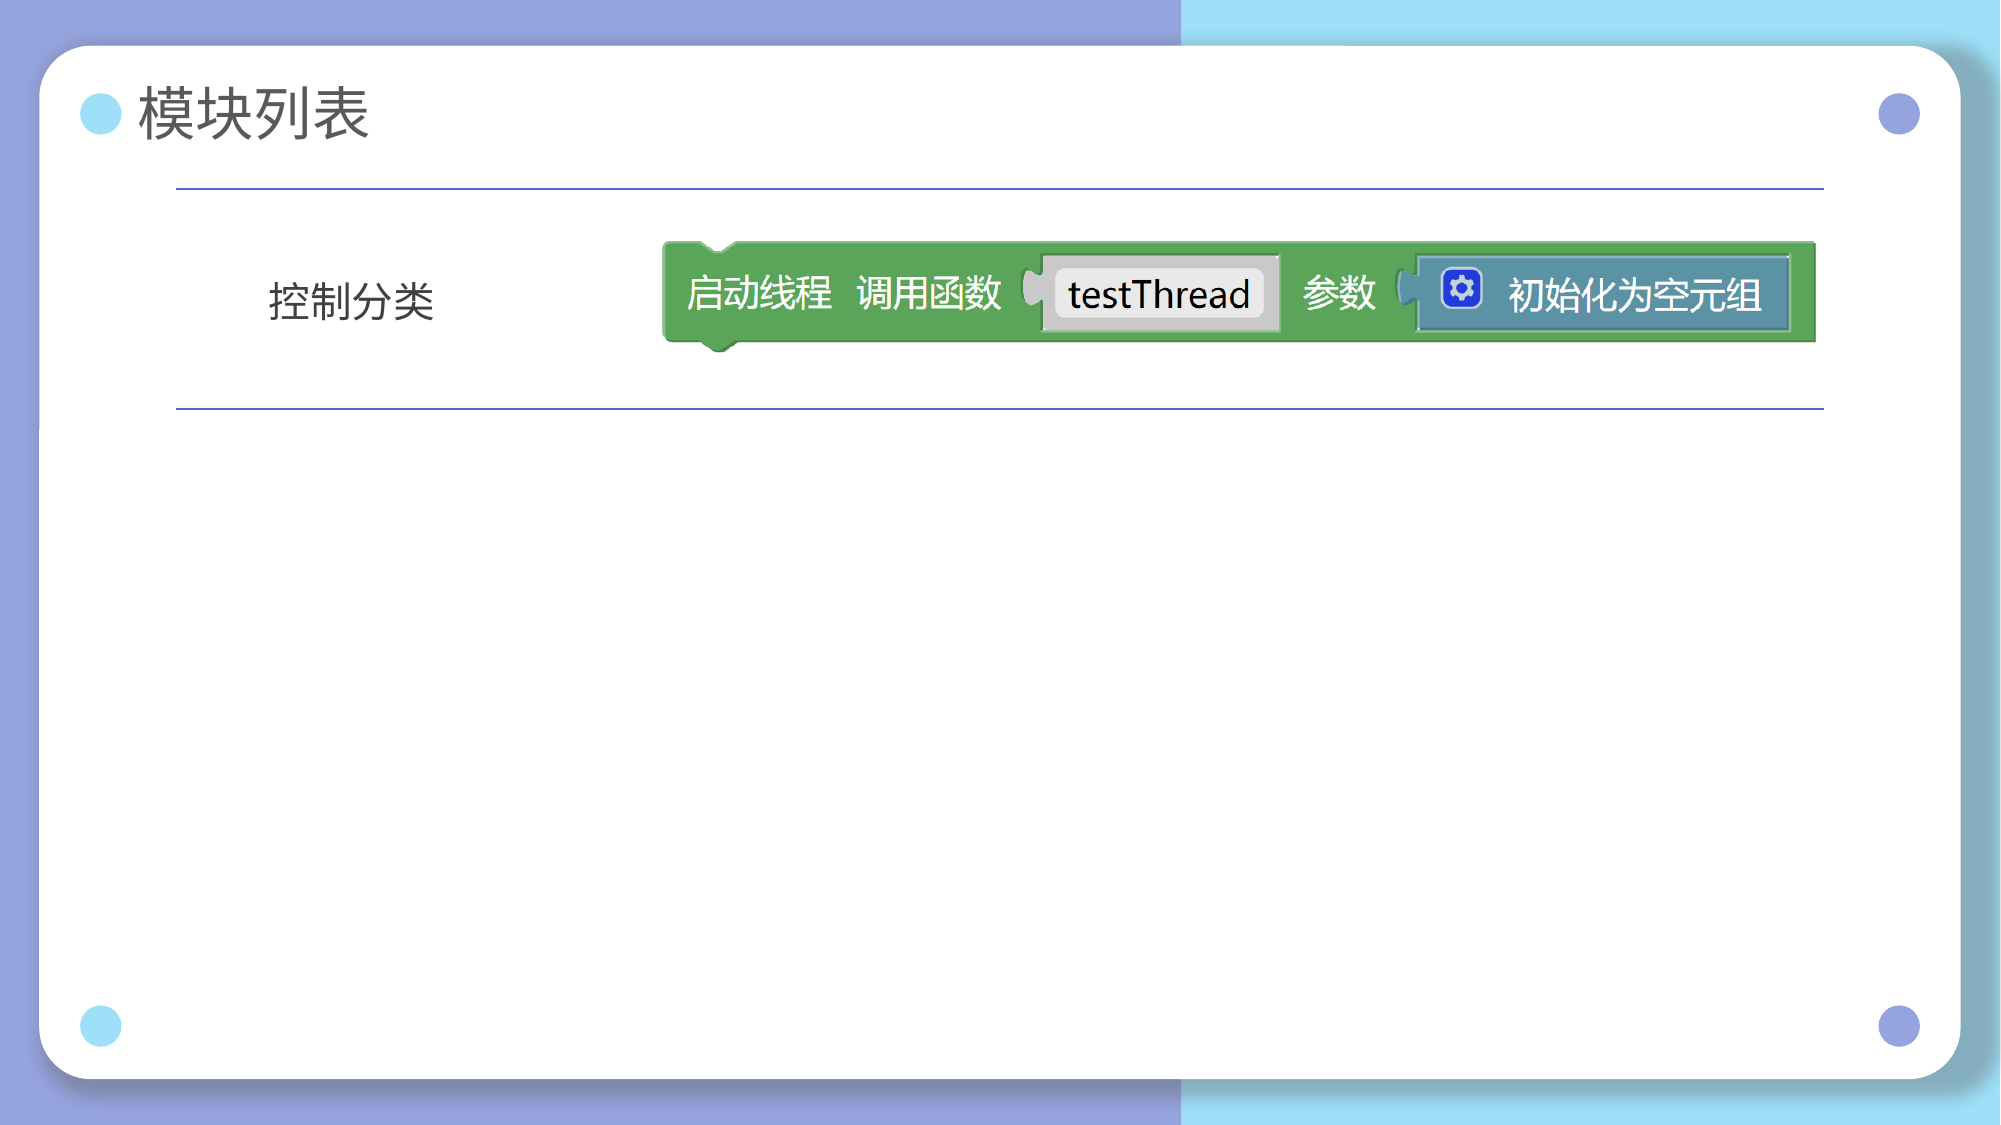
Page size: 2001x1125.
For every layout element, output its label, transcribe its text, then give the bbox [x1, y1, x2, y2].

title 模块列表 [137, 77, 976, 157]
table_header [527, 190, 1824, 408]
table_header 控制分类 [176, 190, 527, 408]
picture [656, 232, 1824, 356]
